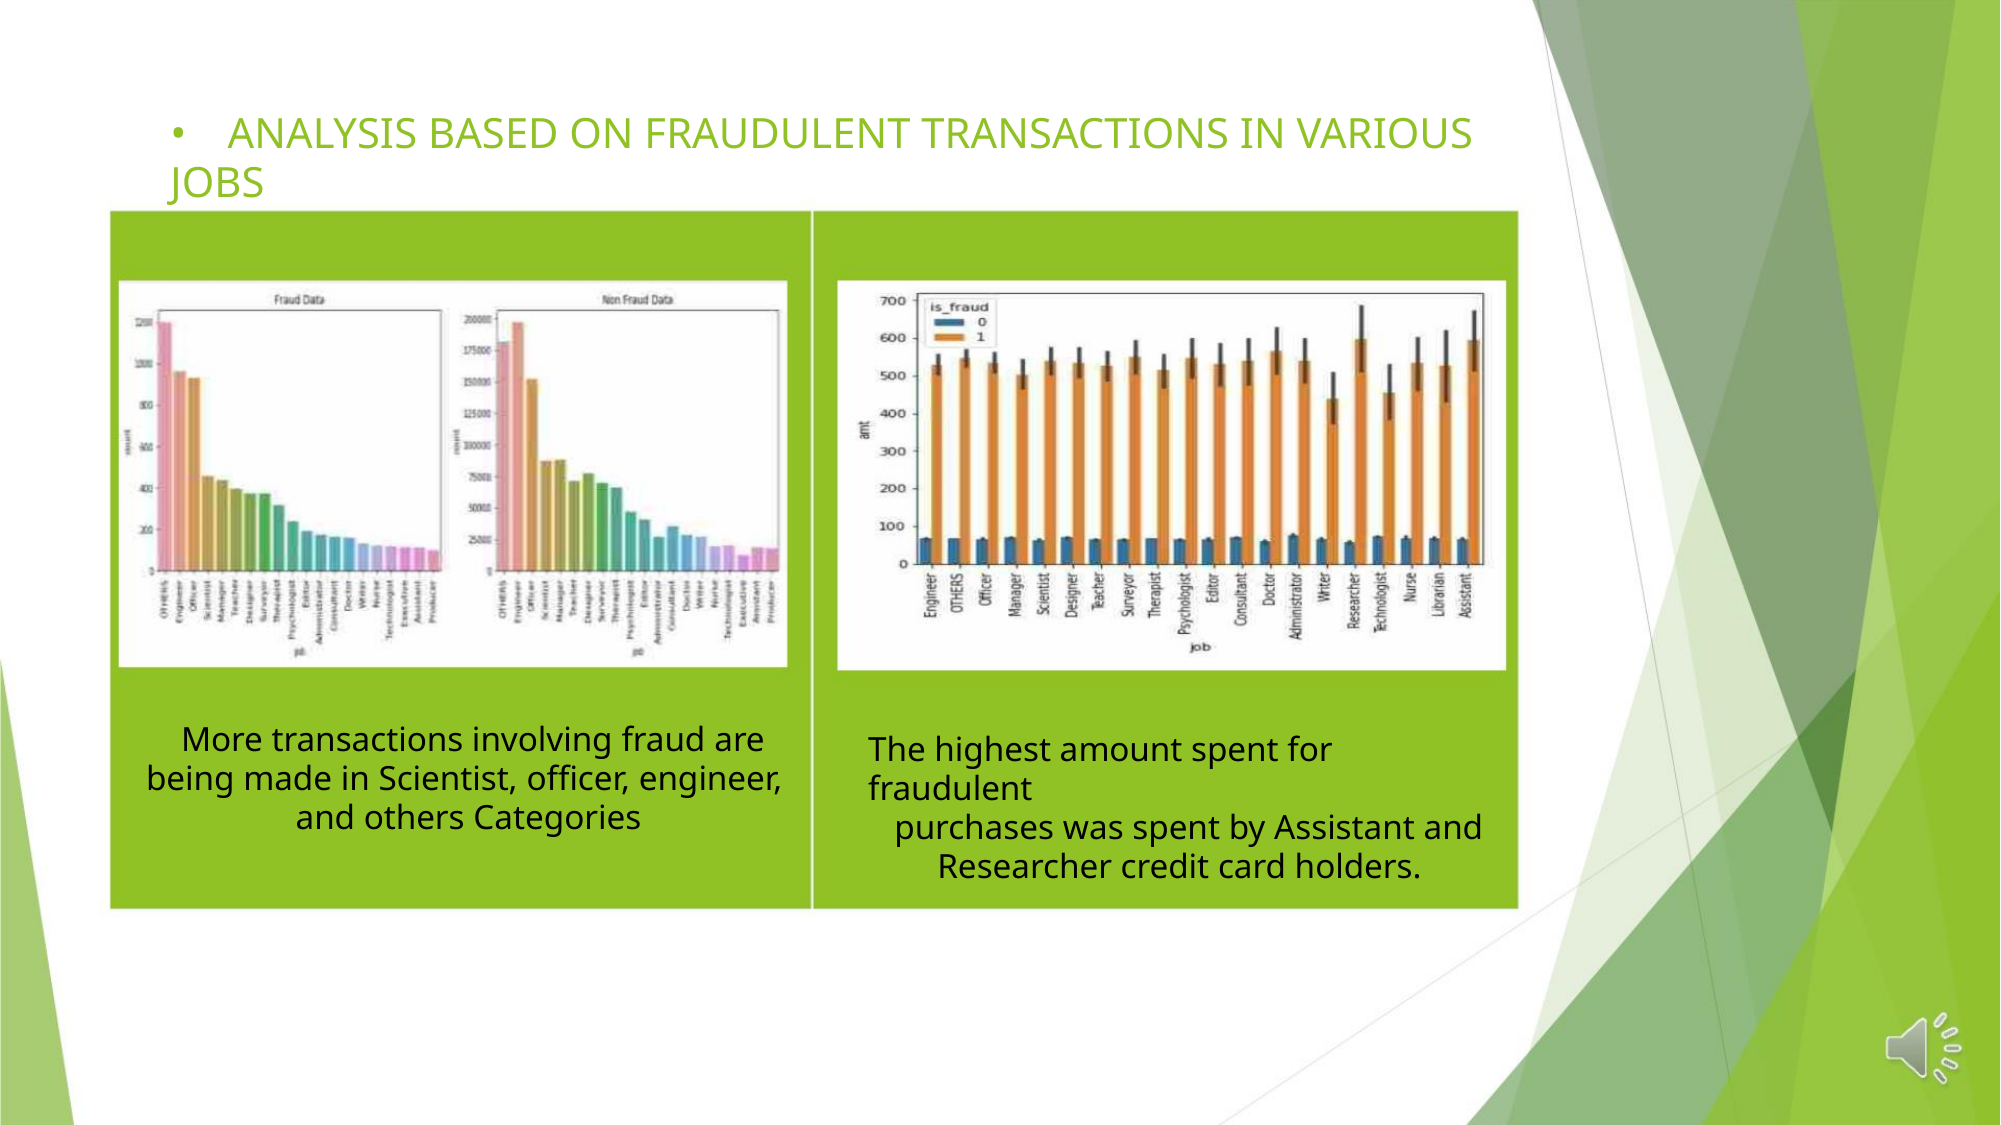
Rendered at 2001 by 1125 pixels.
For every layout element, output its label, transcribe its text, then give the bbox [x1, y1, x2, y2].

text_box The highest amount spent for fraudulent purchases was spent by Assistant and Researcher credit card holders. [868, 729, 1501, 885]
text_box • ANALYSIS BASED ON FRAUDULENT TRANSACTIONS IN VARIOUS JOBS [170, 108, 1496, 206]
text_box [0, 0, 2000, 1125]
text_box More transactions involving fraud are being made in Scientist, officer, engineer, and others Categories [146, 719, 806, 836]
